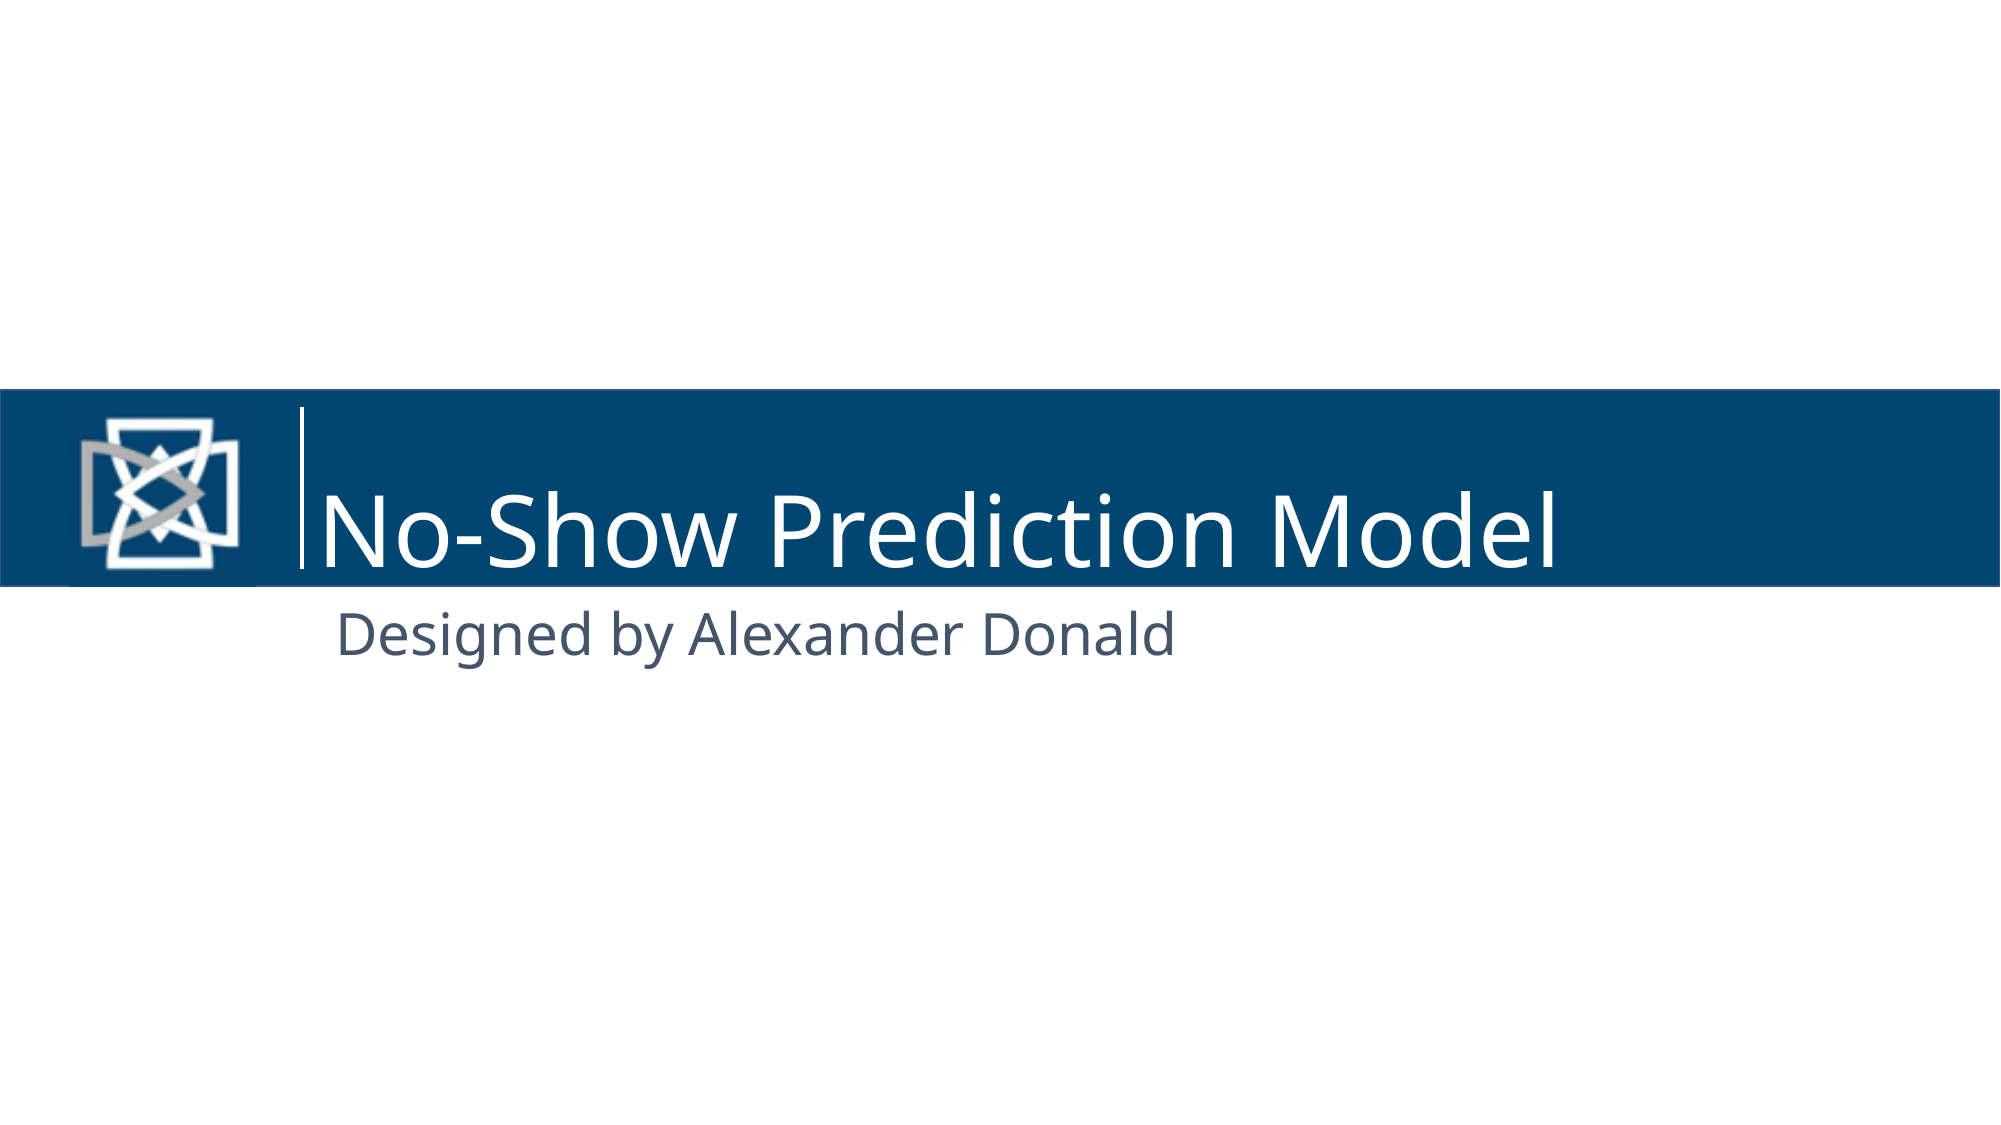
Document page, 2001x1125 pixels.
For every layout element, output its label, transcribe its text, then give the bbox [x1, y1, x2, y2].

text_box [0, 389, 2000, 587]
text_box Designed by Alexander Donald [320, 589, 1193, 765]
title No-Show Prediction Model [302, 410, 1984, 597]
picture [69, 400, 256, 587]
